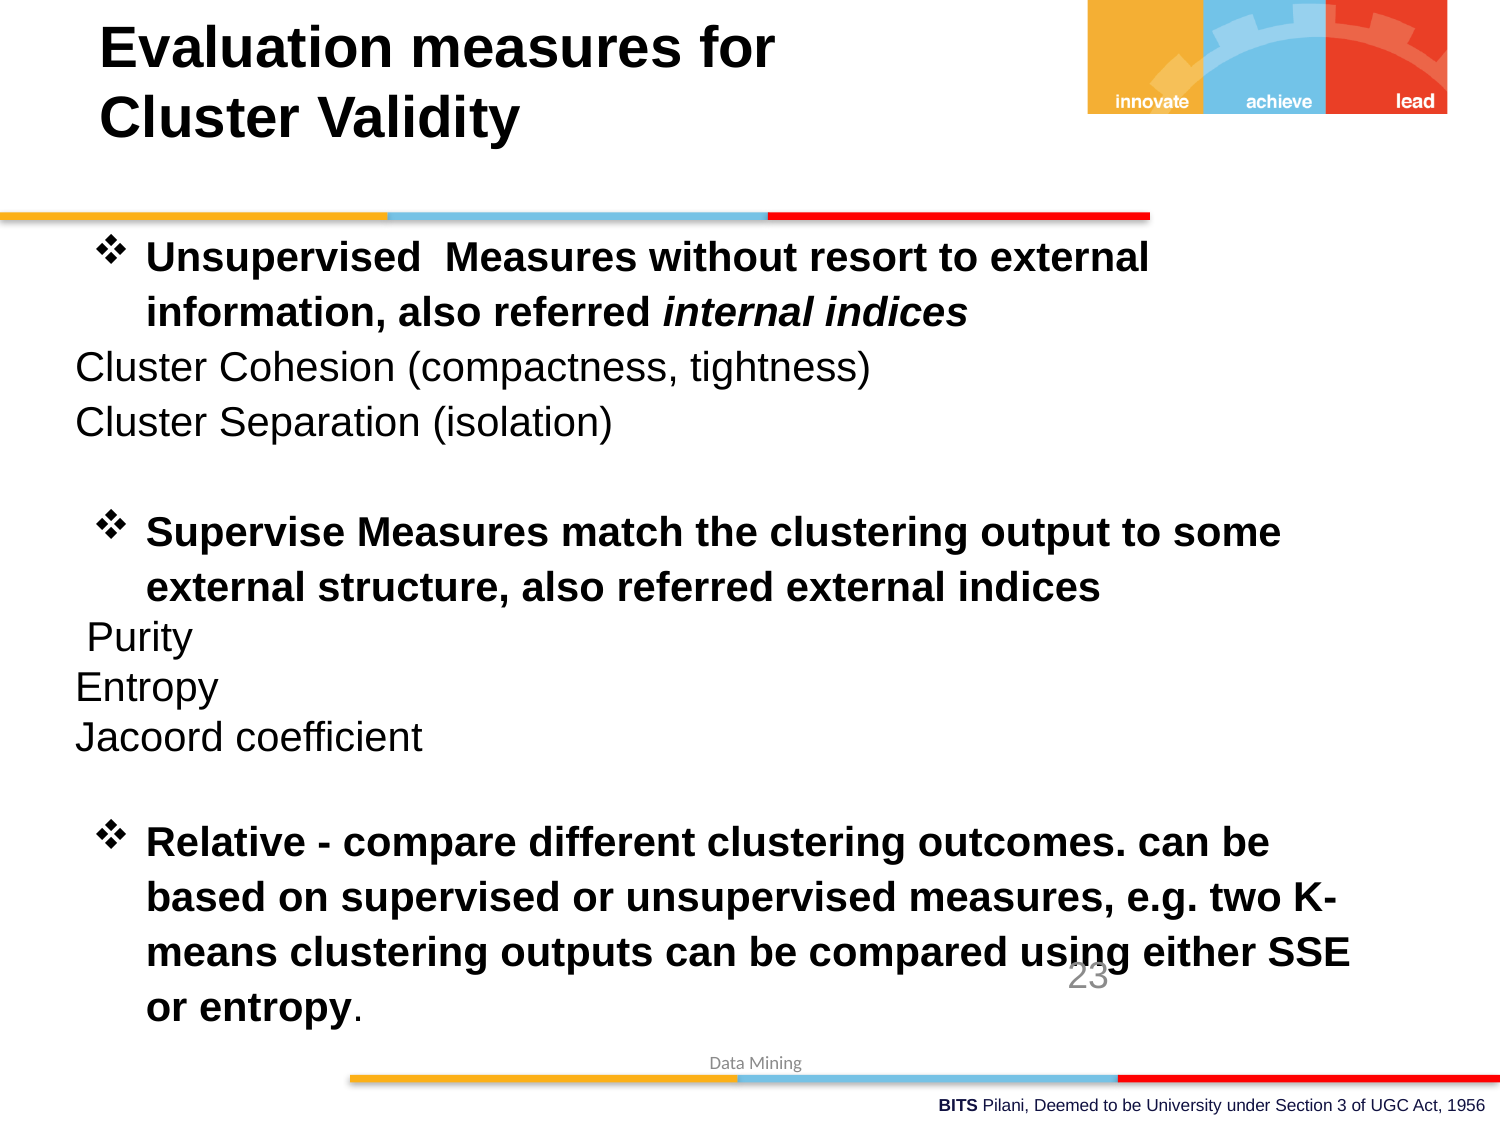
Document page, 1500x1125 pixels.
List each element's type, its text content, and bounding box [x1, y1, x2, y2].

title Evaluation measures for Cluster Validity [99, 37, 963, 122]
picture [1087, 0, 1448, 114]
list Unsupervised Measures without resort to external information, also referred internal indices Cluster Cohesion (compactness, tightness) Cluster Separation (isolation) Supervise Measures match the clustering output to some external structure, also referred external indices Purity Entropy Jacoord coefficient Relative - compare different clustering outcomes. can be based on supervised or unsupervised measures, e.g. two K-means clustering outputs can be compared using either SSE or entropy. [75, 224, 1400, 922]
slide_number 23 [1052, 950, 1306, 996]
